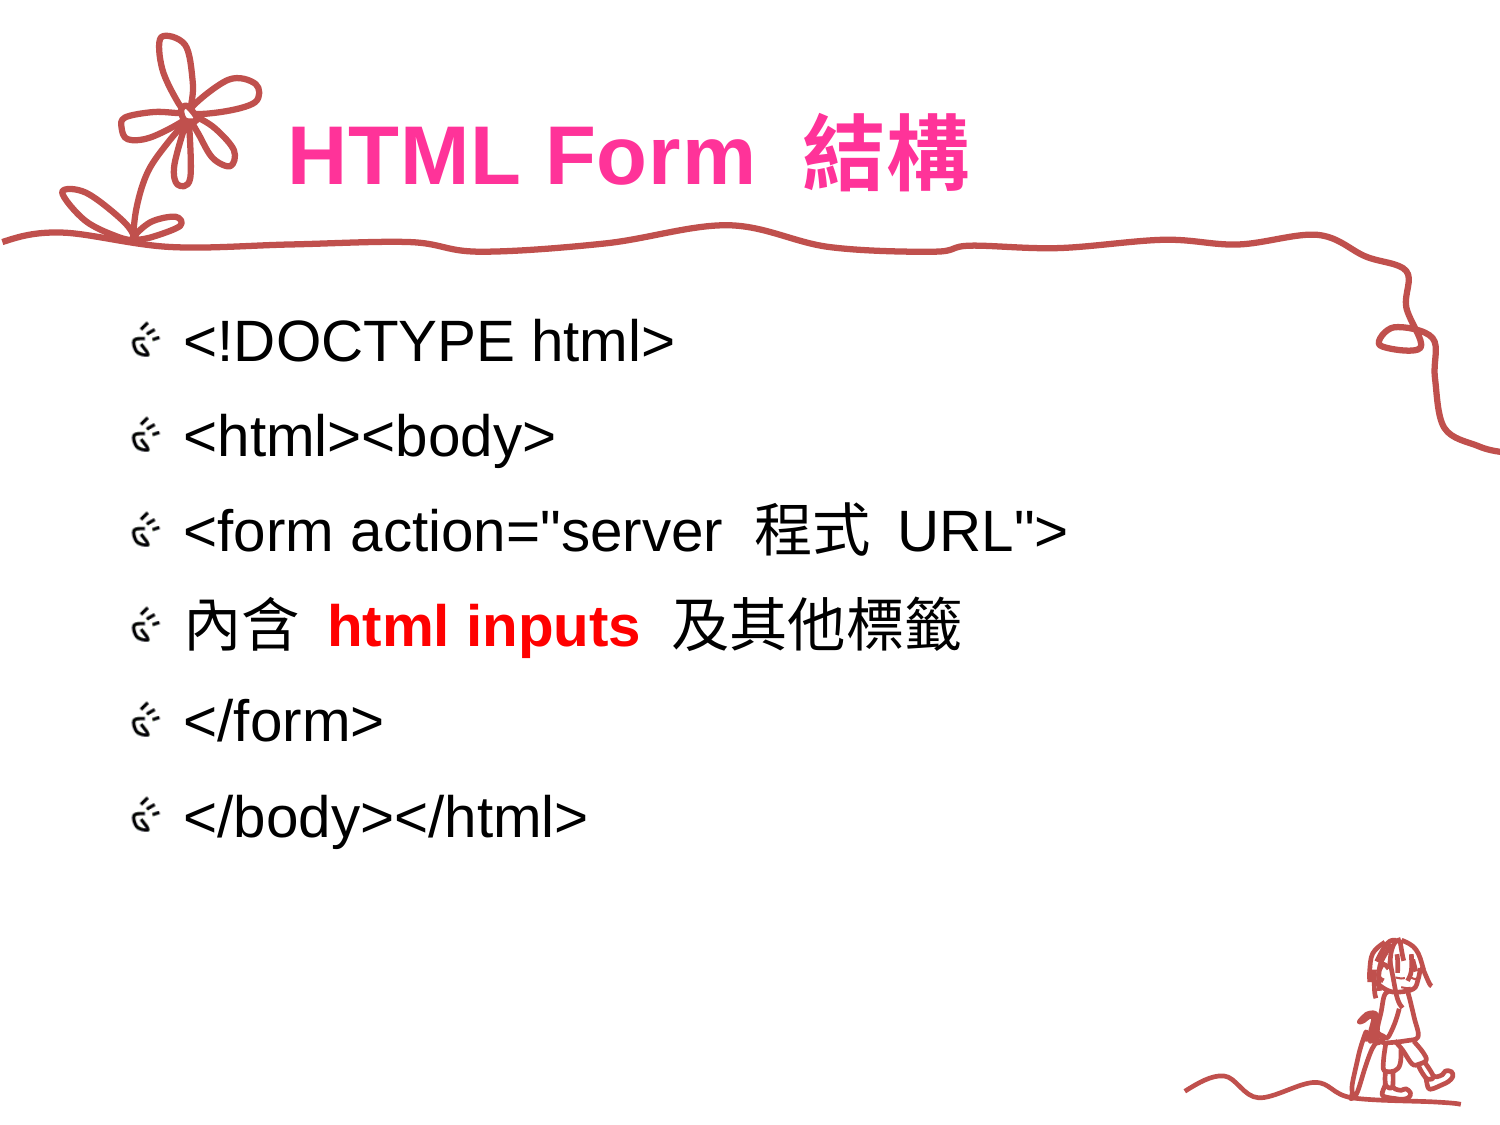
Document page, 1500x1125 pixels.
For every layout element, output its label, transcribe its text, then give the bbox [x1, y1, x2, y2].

picture [127, 793, 165, 834]
title HTML Form 結構 [272, 55, 1388, 247]
picture [127, 413, 165, 454]
list <!DOCTYPE html> <html><body> <form action="server 程式 URL"> 內含 html inputs 及其他標籤 </form> </body></html> [112, 282, 1388, 1015]
picture [127, 508, 165, 549]
picture [127, 318, 165, 359]
picture [127, 698, 165, 739]
picture [127, 603, 165, 644]
